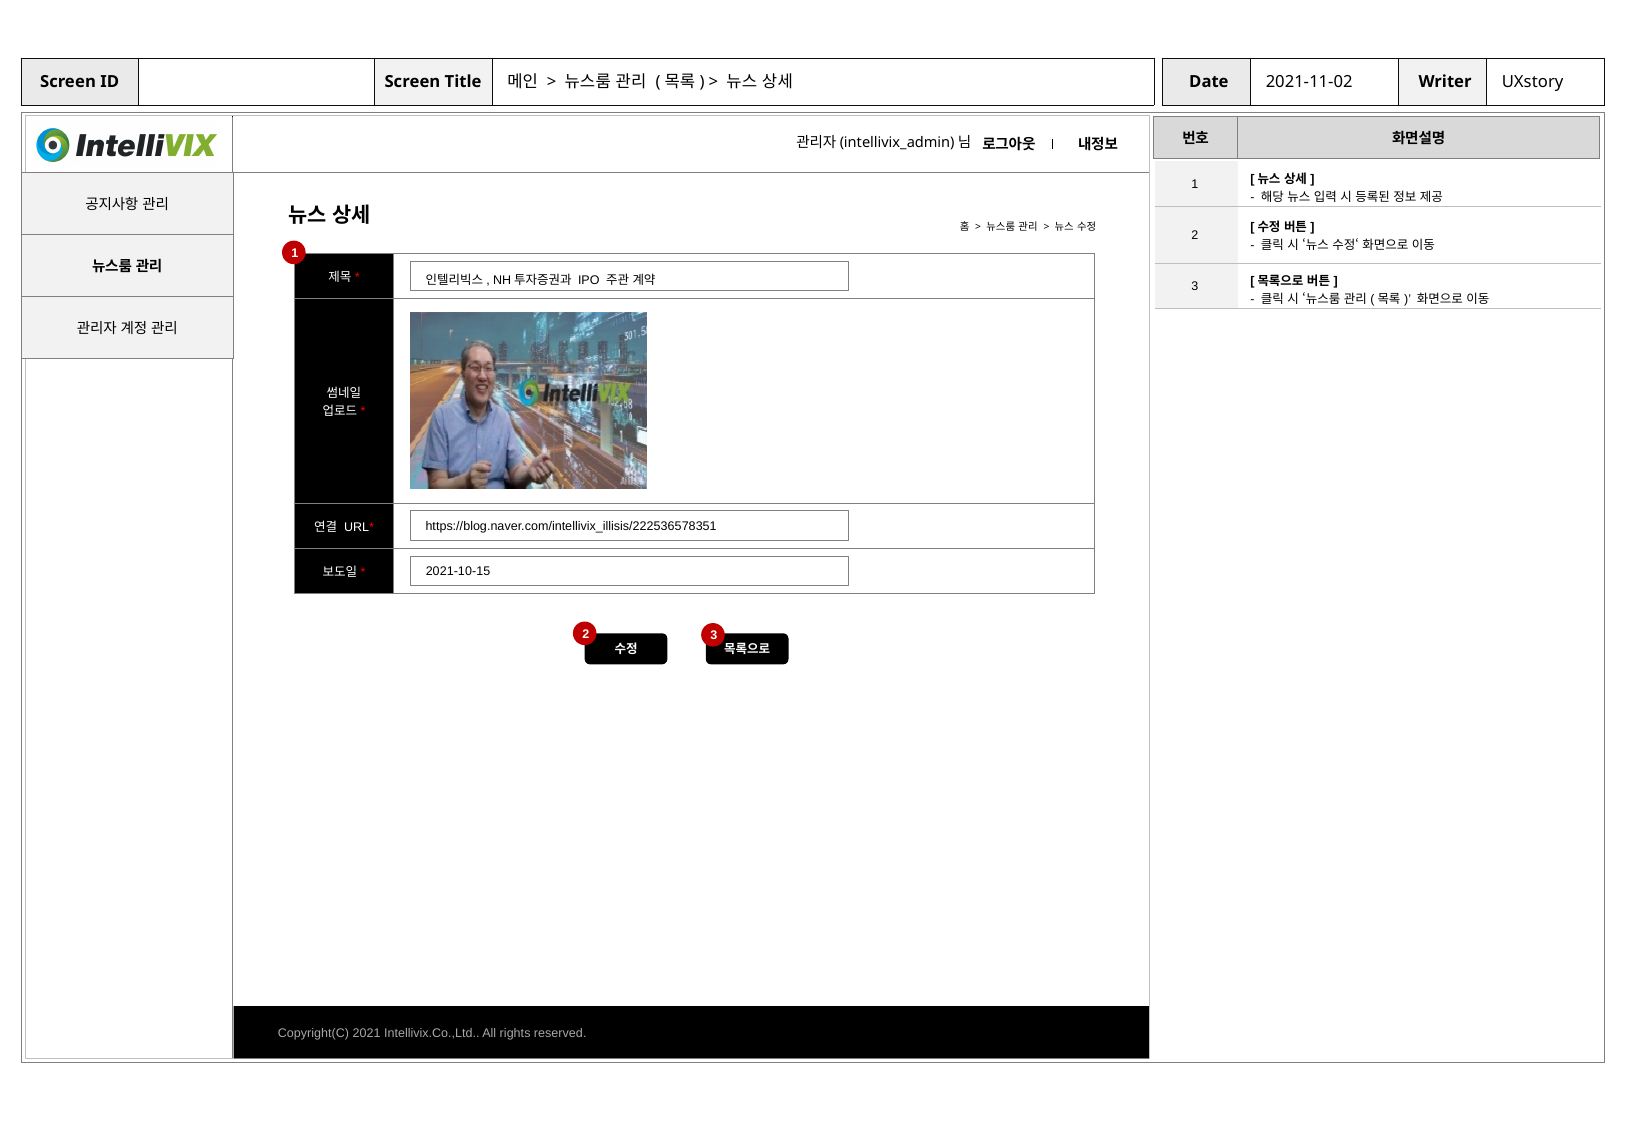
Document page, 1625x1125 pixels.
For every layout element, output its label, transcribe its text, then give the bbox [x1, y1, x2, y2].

table_cell [수정 버튼] - 클릭 시 ‘뉴스 수정‘ 화면으로 이동 [1238, 207, 1601, 263]
list 메인 > 뉴스룸 관리 (목록) > 뉴스 상세 [492, 66, 1149, 96]
text_box 목록으로 [705, 633, 789, 665]
table_cell 썸네일 업로드* [295, 299, 393, 503]
text_box 홈 > 뉴스룸 관리 > 뉴스 수정 [945, 212, 1112, 241]
table_header 공지사항 관리 [22, 173, 233, 234]
text_box 2 [572, 621, 597, 646]
text_box 수정 [584, 633, 668, 665]
table_cell [394, 299, 1094, 503]
table_cell [목록으로 버튼] - 클릭 시 ‘뉴스룸 관리(목록)’ 화면으로 이동 [1238, 264, 1601, 308]
table_cell 보도일* [295, 549, 393, 593]
table_header 1 [1155, 161, 1238, 206]
text_box Copyright(C) 2021 Intellivix.Co.,Ltd.. All rights reserved. [233, 1006, 1149, 1059]
table_cell 연결 URL* [295, 504, 393, 548]
table_cell 2 [1155, 207, 1238, 263]
text_box https://blog.naver.com/intellivix_illisis/222536578351 [409, 509, 851, 542]
picture [410, 312, 648, 490]
table_header [394, 254, 1094, 298]
table_cell 3 [1155, 264, 1238, 308]
text_box 1 [281, 240, 306, 265]
table_cell [394, 504, 1094, 548]
text_box 3 [701, 623, 725, 647]
list UXstory [1487, 66, 1601, 96]
text_box 2021-10-15 [409, 554, 851, 588]
table_cell 뉴스룸 관리 [22, 235, 233, 296]
list 2021-11-02 [1251, 66, 1395, 96]
table_header [뉴스 상세] - 해당 뉴스 입력 시 등록된 정보 제공 [1238, 161, 1601, 206]
table_header 제목* [295, 254, 393, 298]
text_box 인텔리빅스, NH투자증권과 IPO 주관 계약 [409, 259, 851, 293]
picture [33, 122, 220, 166]
table_cell 관리자 계정 관리 [22, 297, 233, 358]
table_cell [394, 549, 1094, 593]
text_box 뉴스 상세 [274, 194, 386, 234]
